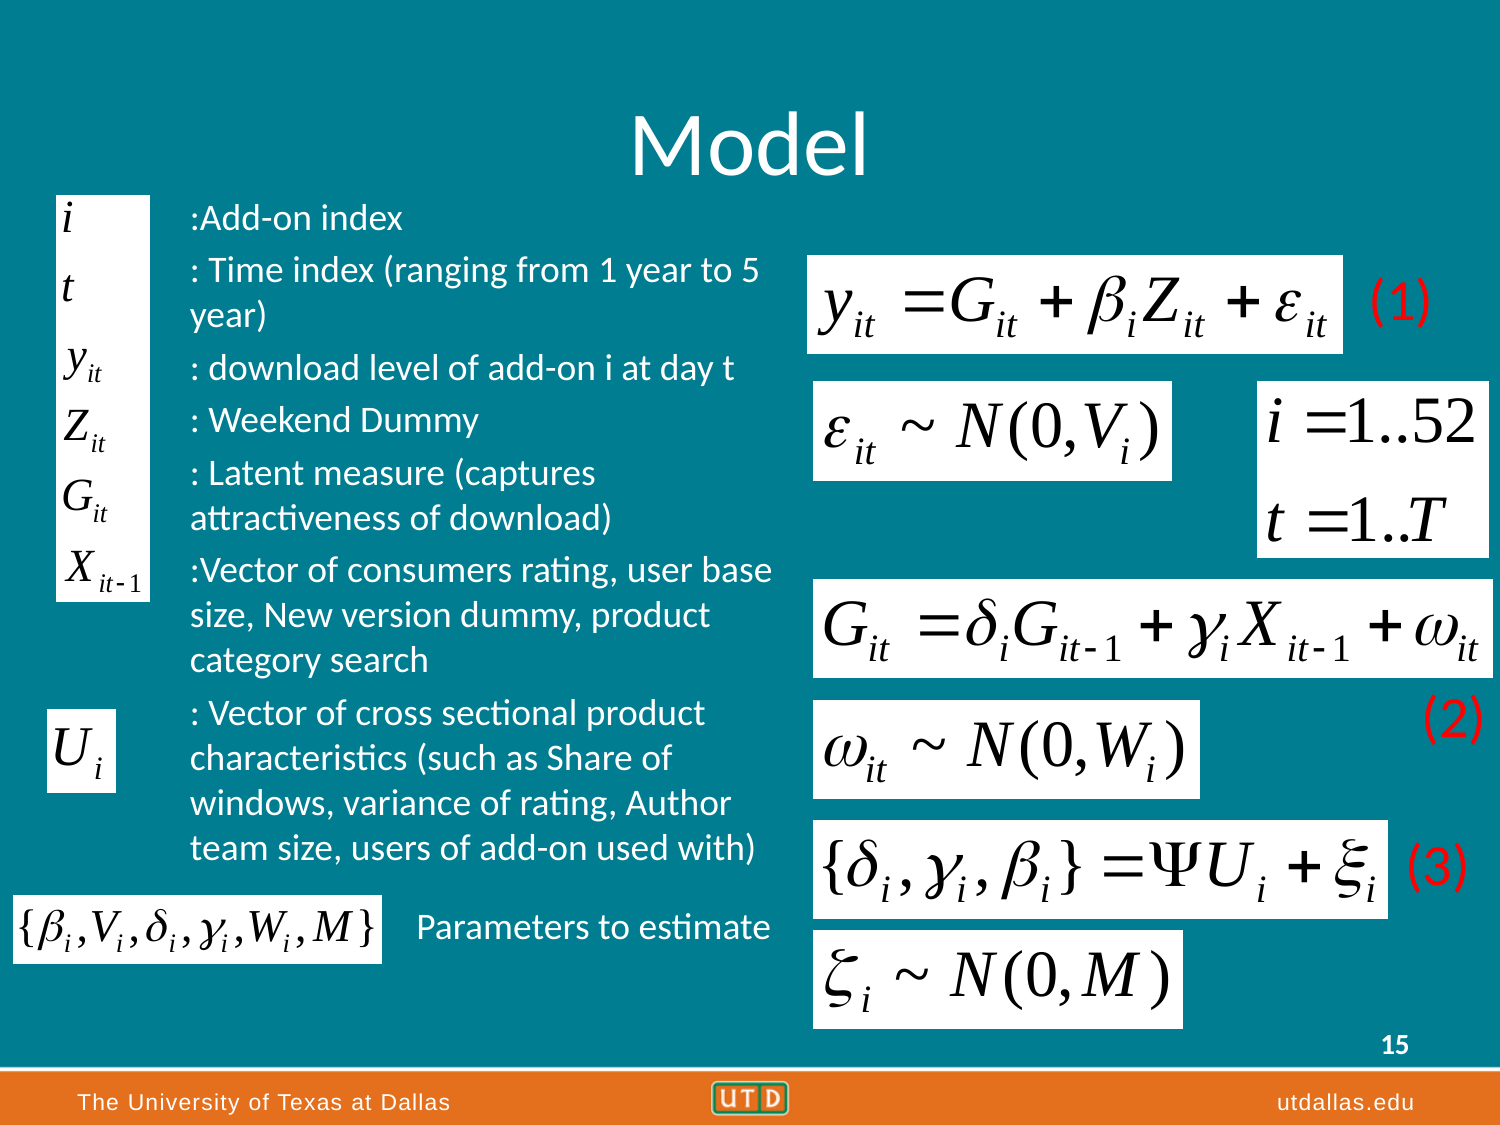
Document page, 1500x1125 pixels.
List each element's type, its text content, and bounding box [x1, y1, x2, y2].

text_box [46, 709, 117, 794]
title Model [75, 45, 1425, 233]
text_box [812, 819, 1388, 920]
text_box (3) [1390, 819, 1486, 905]
text_box (2) [1406, 671, 1500, 757]
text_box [12, 895, 383, 965]
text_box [812, 699, 1201, 800]
list :Add-on index : Time index (ranging from 1 year to 5 year) : download level of add-on i at day t : Weekend Dummy : Latent measure (captures attractiveness of download) :Vector of consumers rating, user base size, New version dummy, product category search : Vector of cross sectional product characteristics (such as Share of windows, variance of rating, Author team size, users of add-on used with) [174, 185, 814, 1013]
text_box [812, 929, 1184, 1030]
text_box (1) [1354, 254, 1449, 340]
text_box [806, 254, 1343, 355]
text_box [1256, 381, 1490, 559]
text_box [55, 194, 150, 602]
text_box Parameters to estimate [401, 894, 787, 955]
slide_number 15 [1074, 1012, 1425, 1073]
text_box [812, 578, 1493, 679]
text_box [812, 381, 1172, 482]
picture [0, 1, 1500, 1125]
